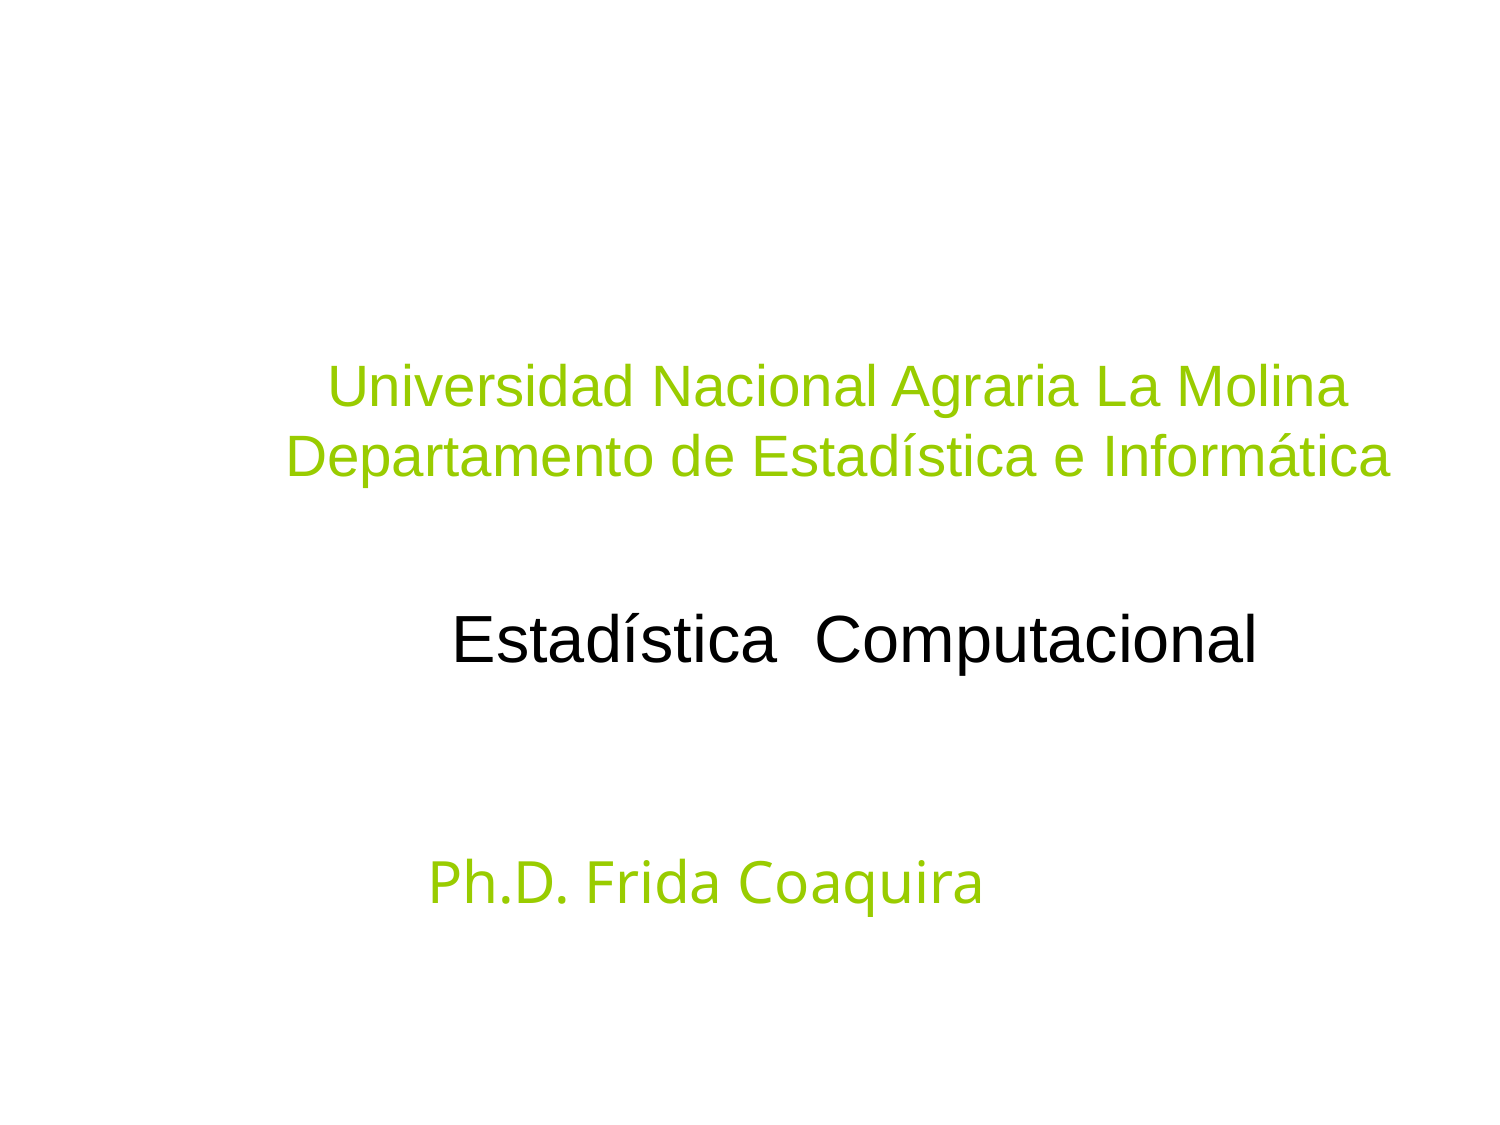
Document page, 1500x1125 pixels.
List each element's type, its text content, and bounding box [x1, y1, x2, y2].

title Universidad Nacional Agraria La Molina Departamento de Estadística e Informática [177, 328, 1500, 509]
subtitle Estadística Computacional [210, 597, 1500, 688]
text_box Ph.D. Frida Coaquira [412, 837, 1287, 940]
